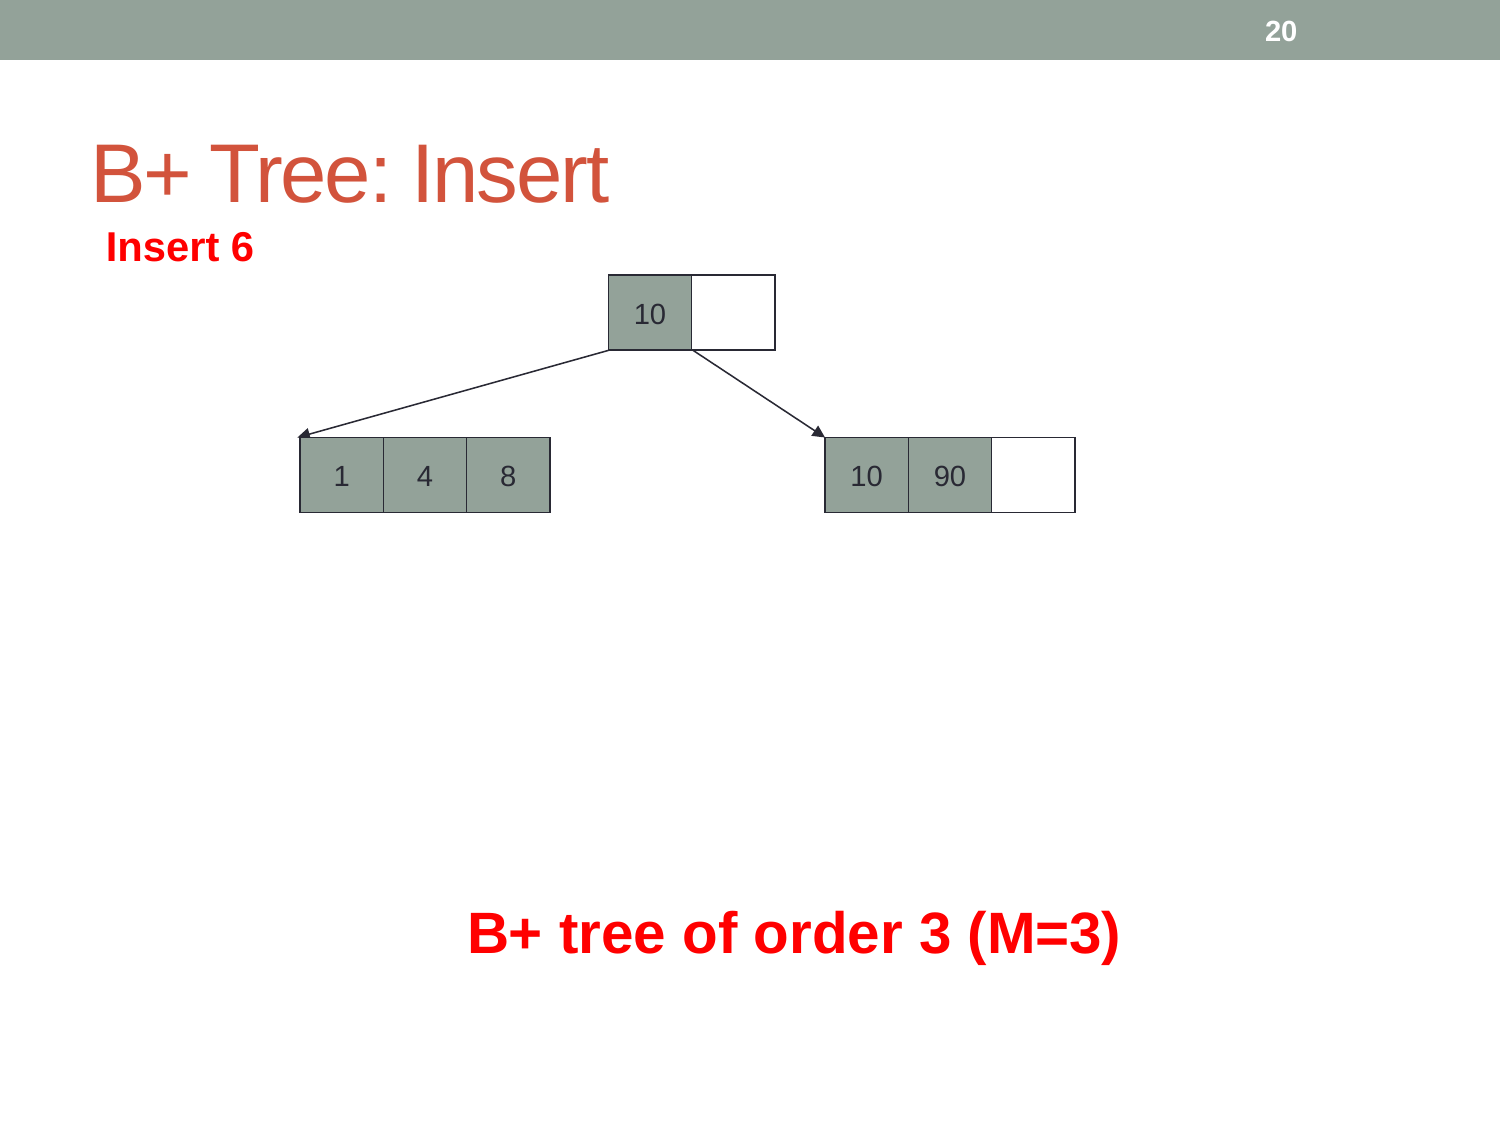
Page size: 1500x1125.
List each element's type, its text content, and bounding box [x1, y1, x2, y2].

text_box [704, 358, 825, 438]
text_box B+ tree of order 3 (M=3) [452, 887, 1138, 973]
text_box Insert 6 [91, 212, 270, 278]
text_box [297, 351, 605, 438]
title B+ Tree: Insert [75, 87, 1425, 250]
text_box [608, 274, 776, 351]
slide_number 20 [1250, 3, 1425, 57]
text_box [824, 437, 1076, 513]
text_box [299, 437, 551, 513]
